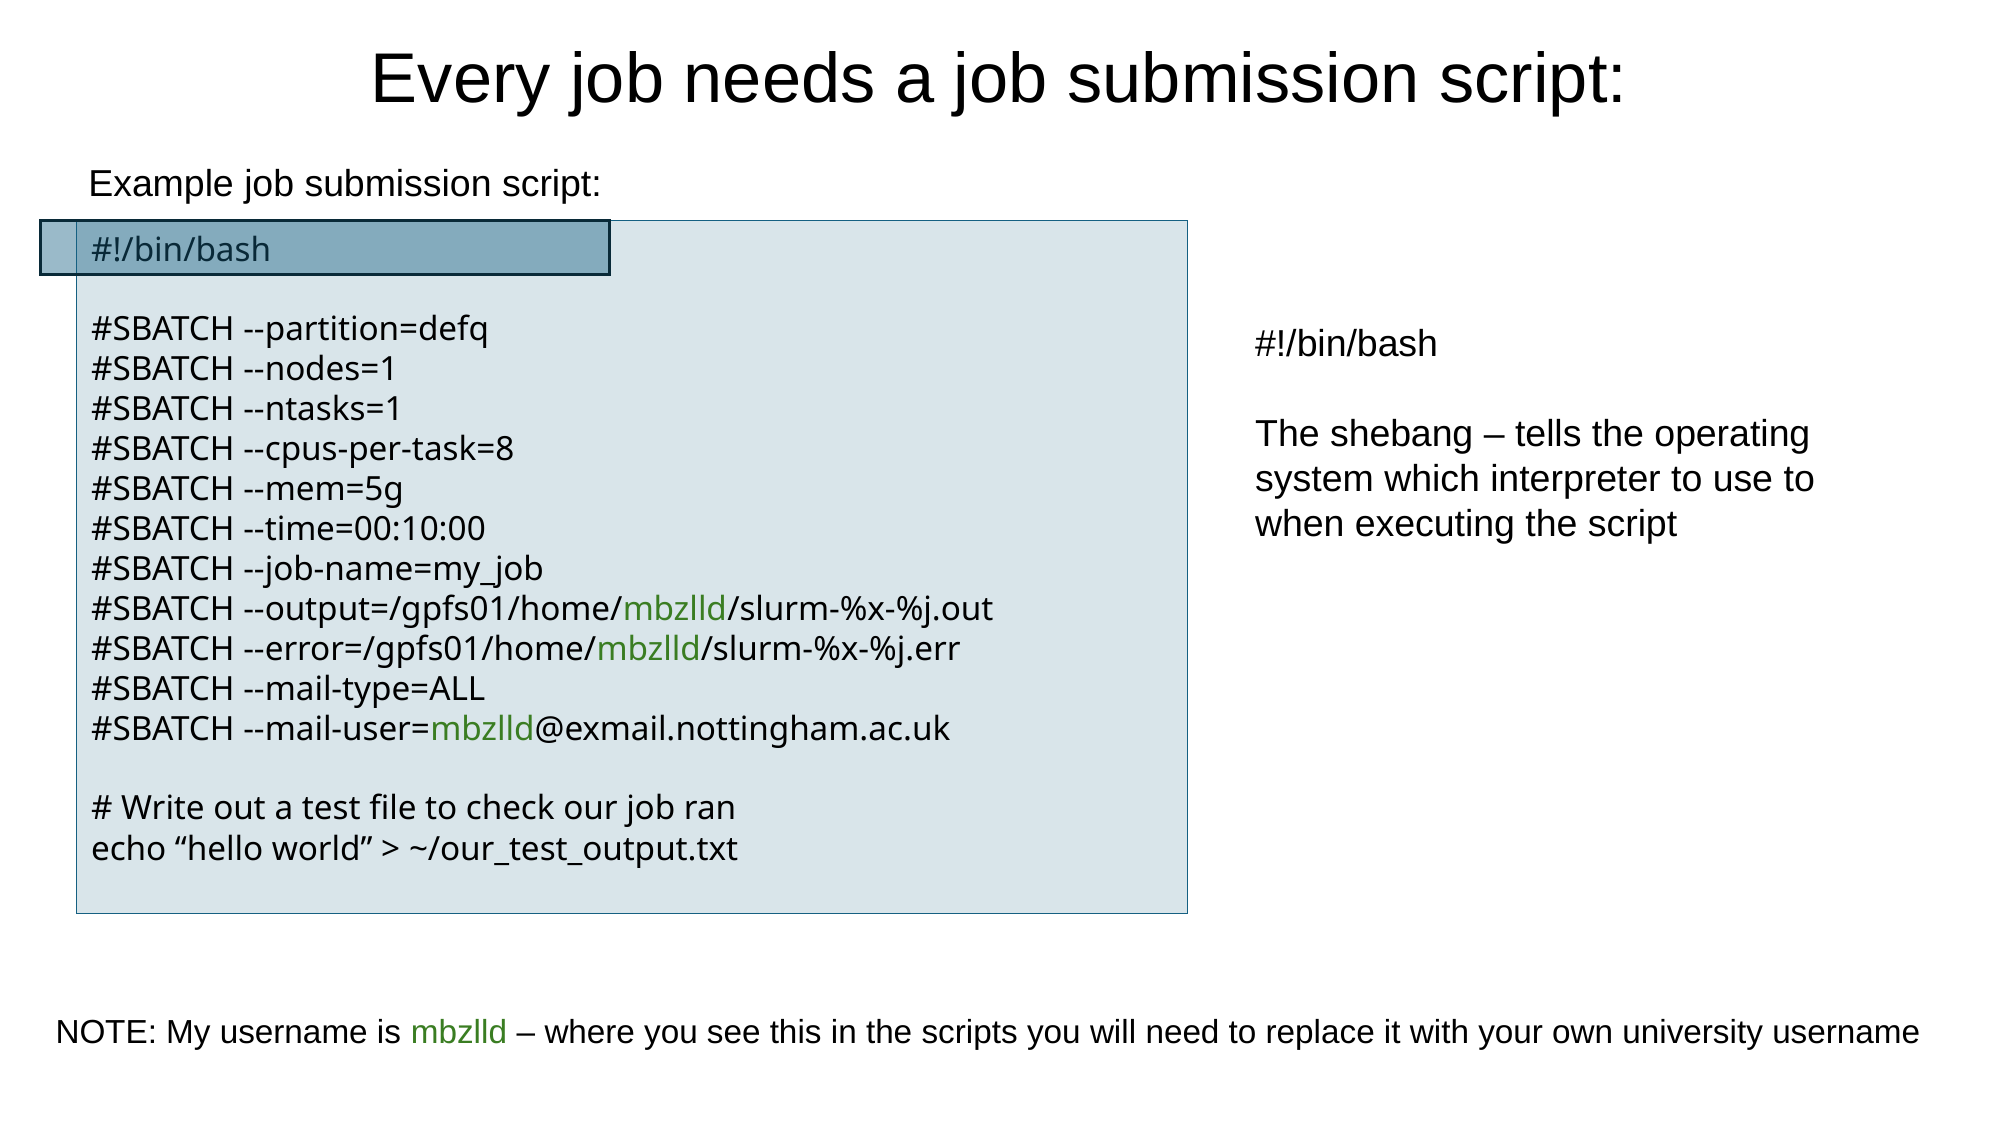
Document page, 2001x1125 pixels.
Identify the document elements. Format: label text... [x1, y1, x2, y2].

title Every job needs a job submission script: [249, 33, 1750, 125]
text_box Example job submission script: [73, 151, 618, 212]
text_box #!/bin/bash The shebang – tells the operating system which interpreter to use to when executing the script [1240, 311, 1832, 596]
text_box [39, 219, 611, 276]
text_box #!/bin/bash #SBATCH --partition=defq #SBATCH --nodes=1 #SBATCH --ntasks=1 #SBATCH --cpus-per-task=8 #SBATCH --mem=5g #SBATCH --time=00:10:00 #SBATCH --job-name=my_job #SBATCH --output=/gpfs01/home/mbzlld/slurm-%x-%j.out #SBATCH --error=/gpfs01/home/mbzlld/slurm-%x-%j.err #SBATCH --mail-type=ALL #SBATCH --mail-user=mbzlld@exmail.nottingham.ac.uk # Write out a test file to check our job ran echo “hello world” > ~/our_test_output.txt [76, 220, 1188, 914]
text_box NOTE: My username is mbzlld – where you see this in the scripts you will need to replace it with your own university username [40, 1002, 1971, 1058]
